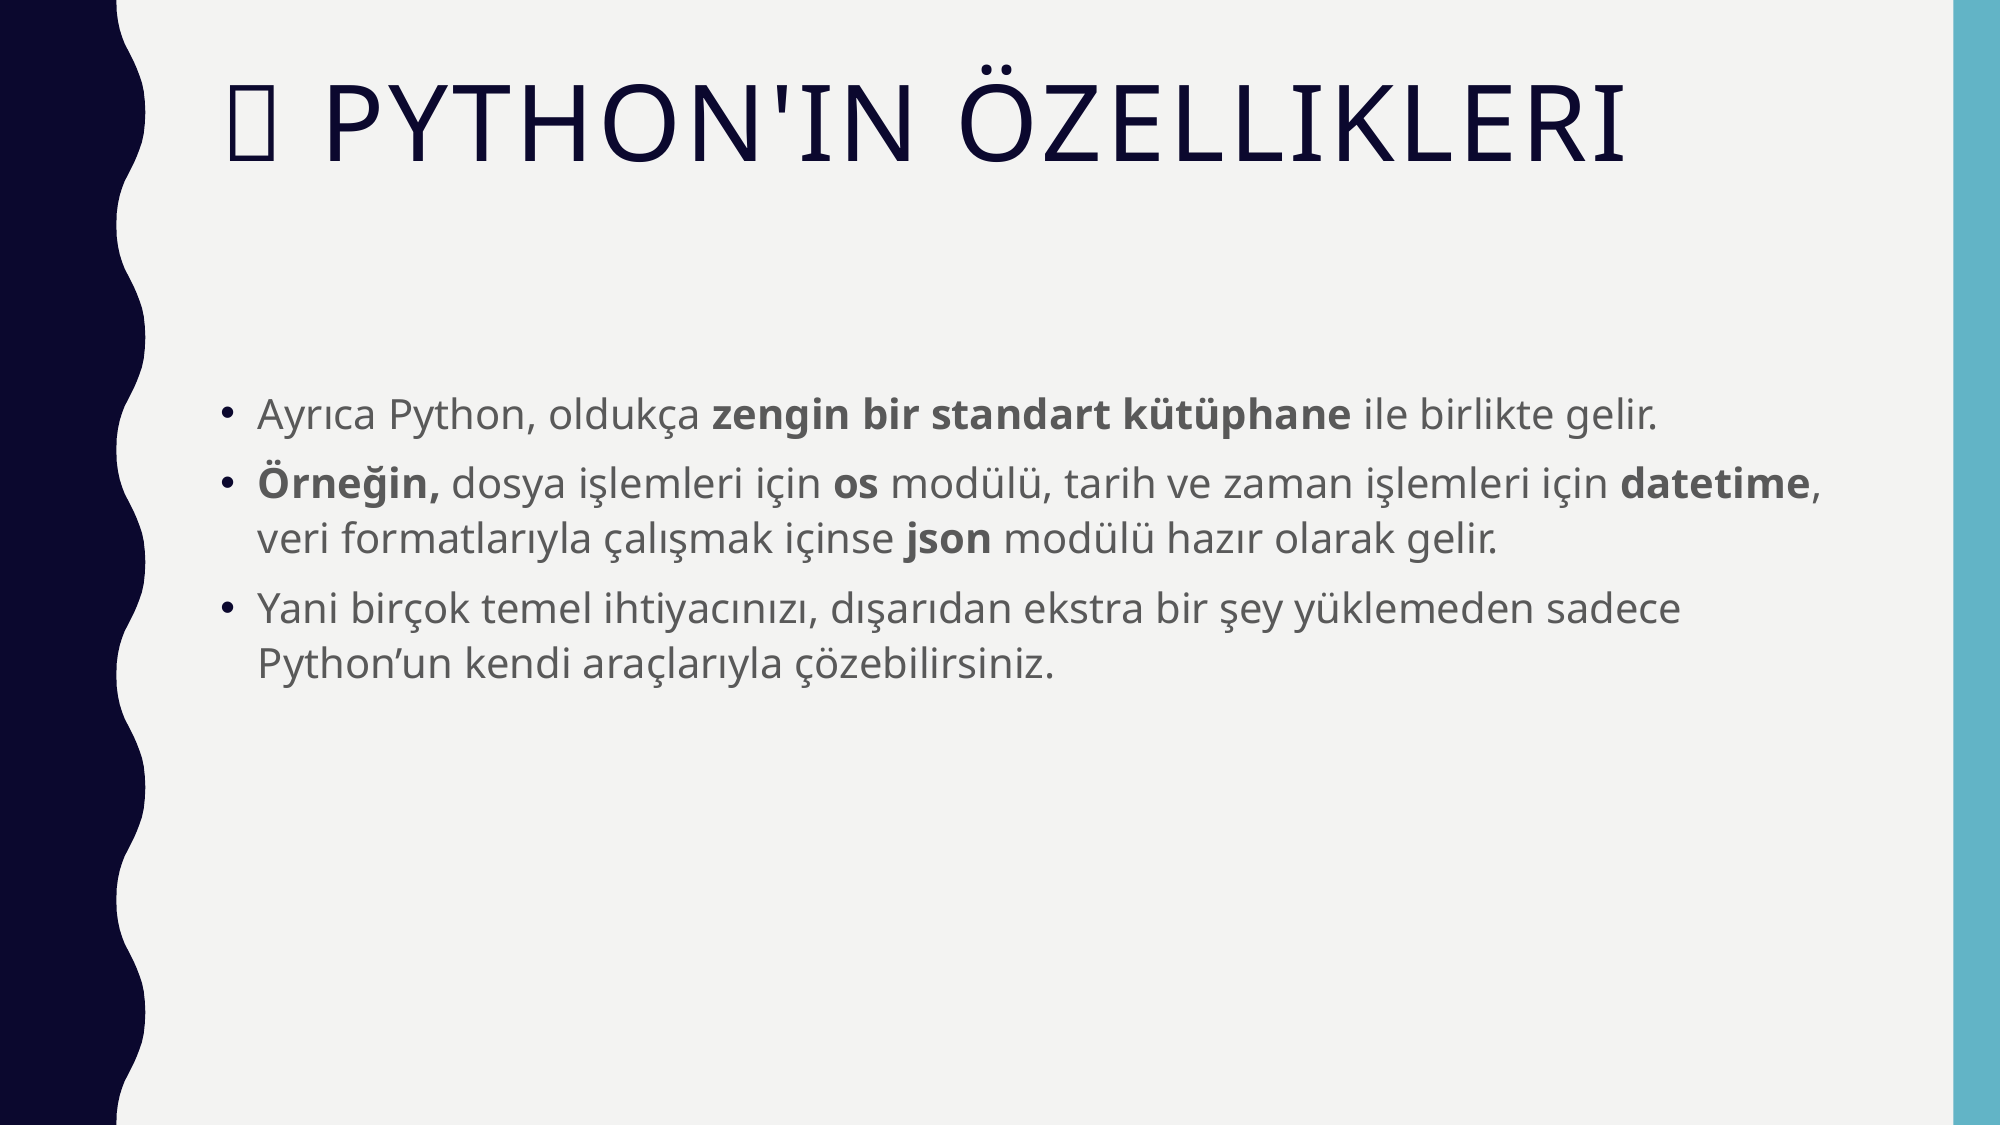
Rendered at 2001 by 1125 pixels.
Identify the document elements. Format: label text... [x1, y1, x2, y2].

title 📘 Python'ın Özellikleri [205, 62, 1875, 308]
list Ayrıca Python, oldukça zengin bir standart kütüphane ile birlikte gelir. Örneğin, dosya işlemleri için os modülü, tarih ve zaman işlemleri için datetime, veri formatlarıyla çalışmak içinse json modülü hazır olarak gelir. Yani birçok temel ihtiyacınızı, dışarıdan ekstra bir şey yüklemeden sadece Python’un kendi araçlarıyla çözebilirsiniz. [205, 375, 1875, 965]
